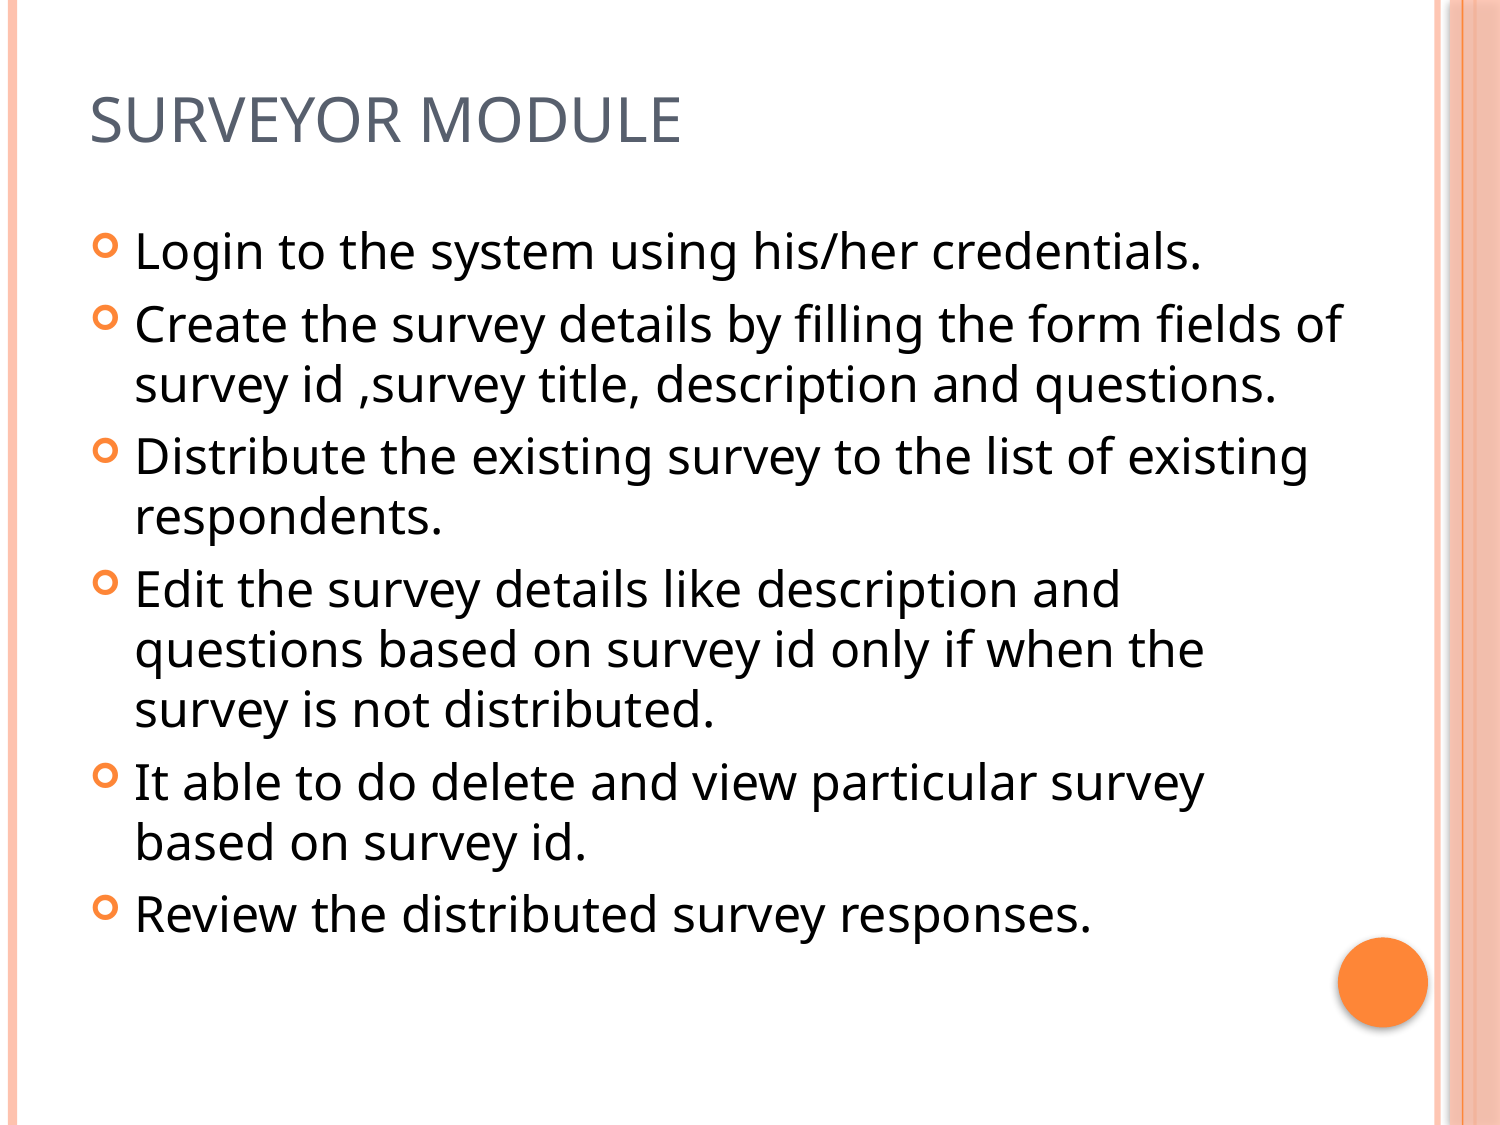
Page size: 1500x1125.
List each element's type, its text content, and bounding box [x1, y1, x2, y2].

list Login to the system using his/her credentials. Create the survey details by filling the form fields of survey id ,survey title, description and questions. Distribute the existing survey to the list of existing respondents. Edit the survey details like description and questions based on survey id only if when the survey is not distributed. It able to do delete and view particular survey based on survey id. Review the distributed survey responses. [75, 212, 1375, 1062]
title Surveyor Module [75, 45, 713, 163]
